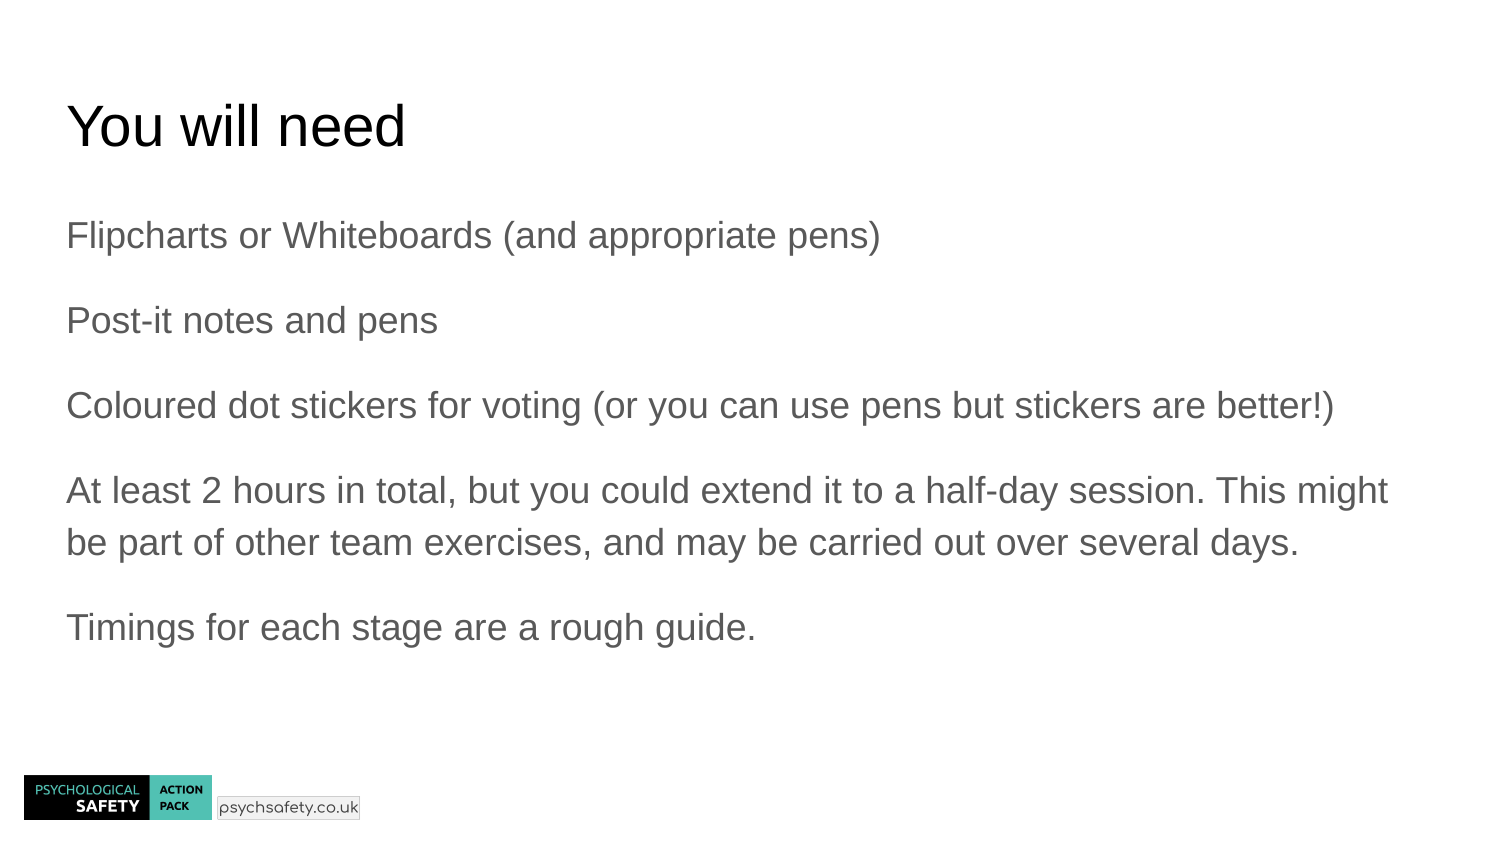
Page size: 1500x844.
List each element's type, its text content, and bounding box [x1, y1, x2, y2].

list Flipcharts or Whiteboards (and appropriate pens) Post-it notes and pens Coloured dot stickers for voting (or you can use pens but stickers are better!) At least 2 hours in total, but you could extend it to a half-day session. This might be part of other team exercises, and may be carried out over several days. Timings for each stage are a rough guide. [51, 189, 1449, 750]
title You will need [51, 72, 1449, 167]
picture [217, 796, 361, 820]
picture [24, 775, 212, 820]
